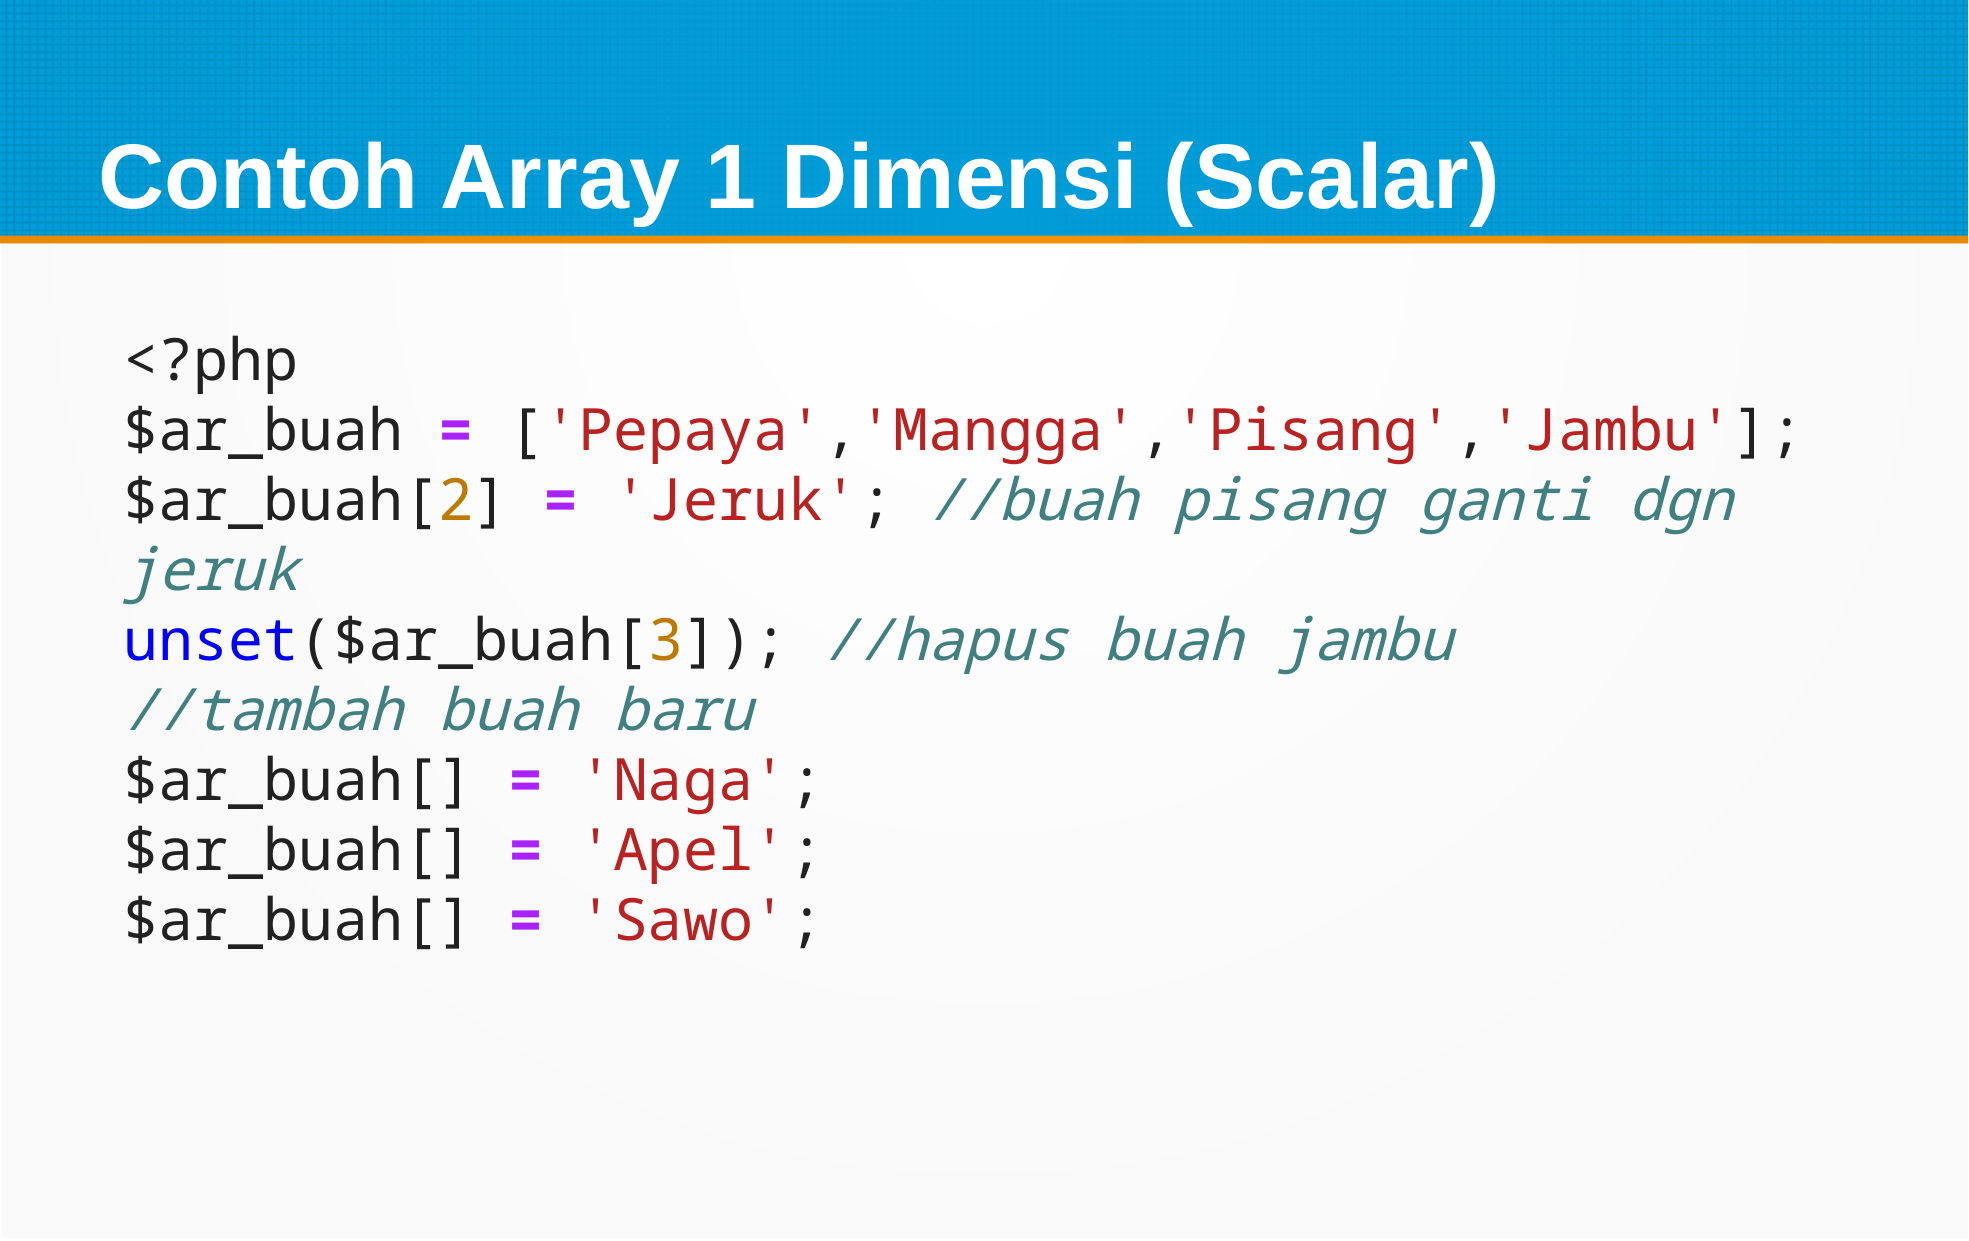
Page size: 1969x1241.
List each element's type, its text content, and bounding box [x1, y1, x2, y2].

text_box Contoh Array 1 Dimensi (Scalar) [98, 19, 1870, 227]
text_box [60, 315, 1860, 1080]
picture [0, 236, 1969, 1241]
text_box <?php $ar_buah = ['Pepaya','Mangga','Pisang','Jambu']; $ar_buah[2] = 'Jeruk'; //buah pisang ganti dgn jeruk unset($ar_buah[3]); //hapus buah jambu //tambah buah baru $ar_buah[] = 'Naga'; $ar_buah[] = 'Apel'; $ar_buah[] = 'Sawo'; [108, 315, 1870, 960]
